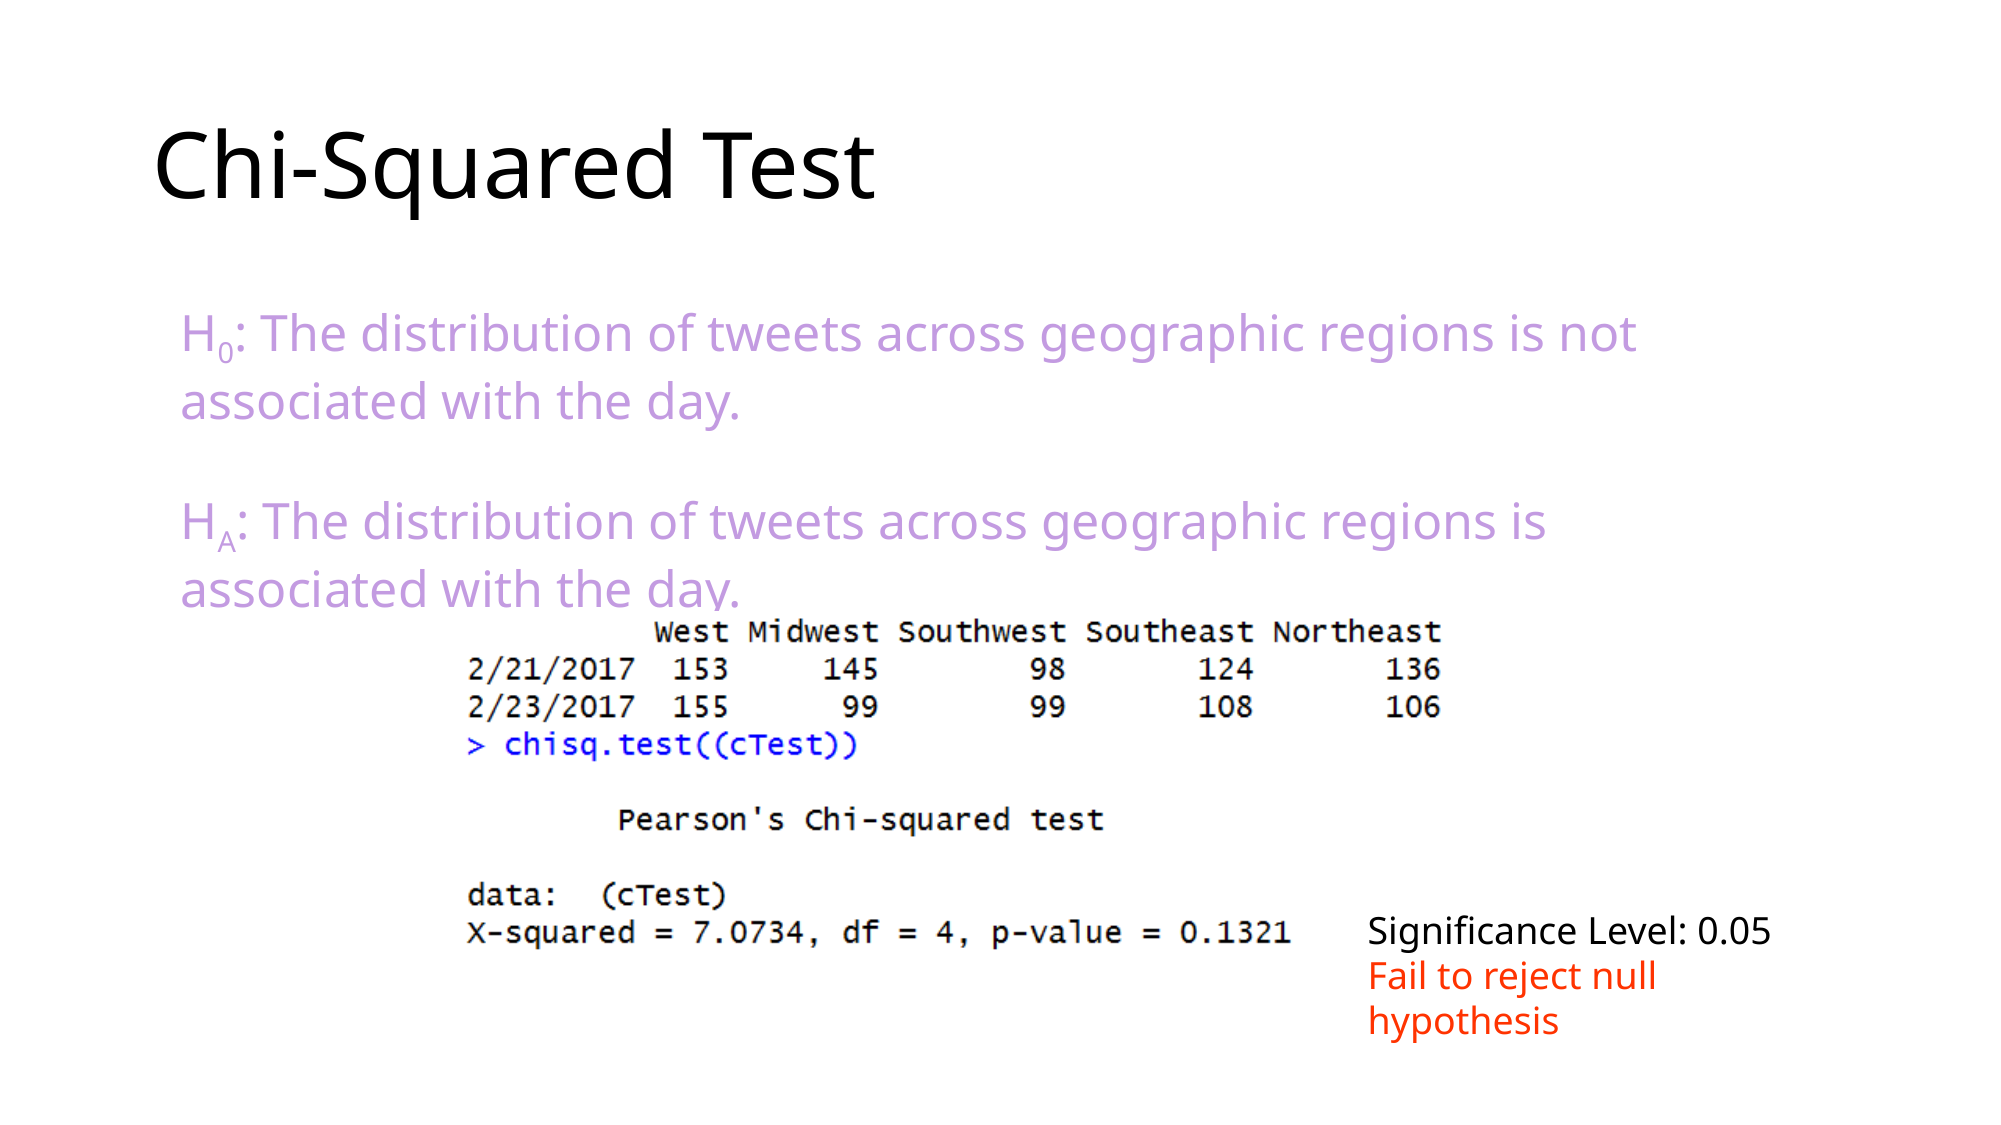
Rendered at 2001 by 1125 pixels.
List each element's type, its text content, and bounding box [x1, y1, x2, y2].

text_box Significance Level: 0.05 Fail to reject null hypothesis [1353, 899, 1837, 1050]
title Chi-Squared Test [137, 59, 1863, 278]
text_box H0: The distribution of tweets across geographic regions is not associated with the day. HA: The distribution of tweets across geographic regions is associated with the day. [166, 293, 1743, 626]
picture [461, 611, 1448, 973]
